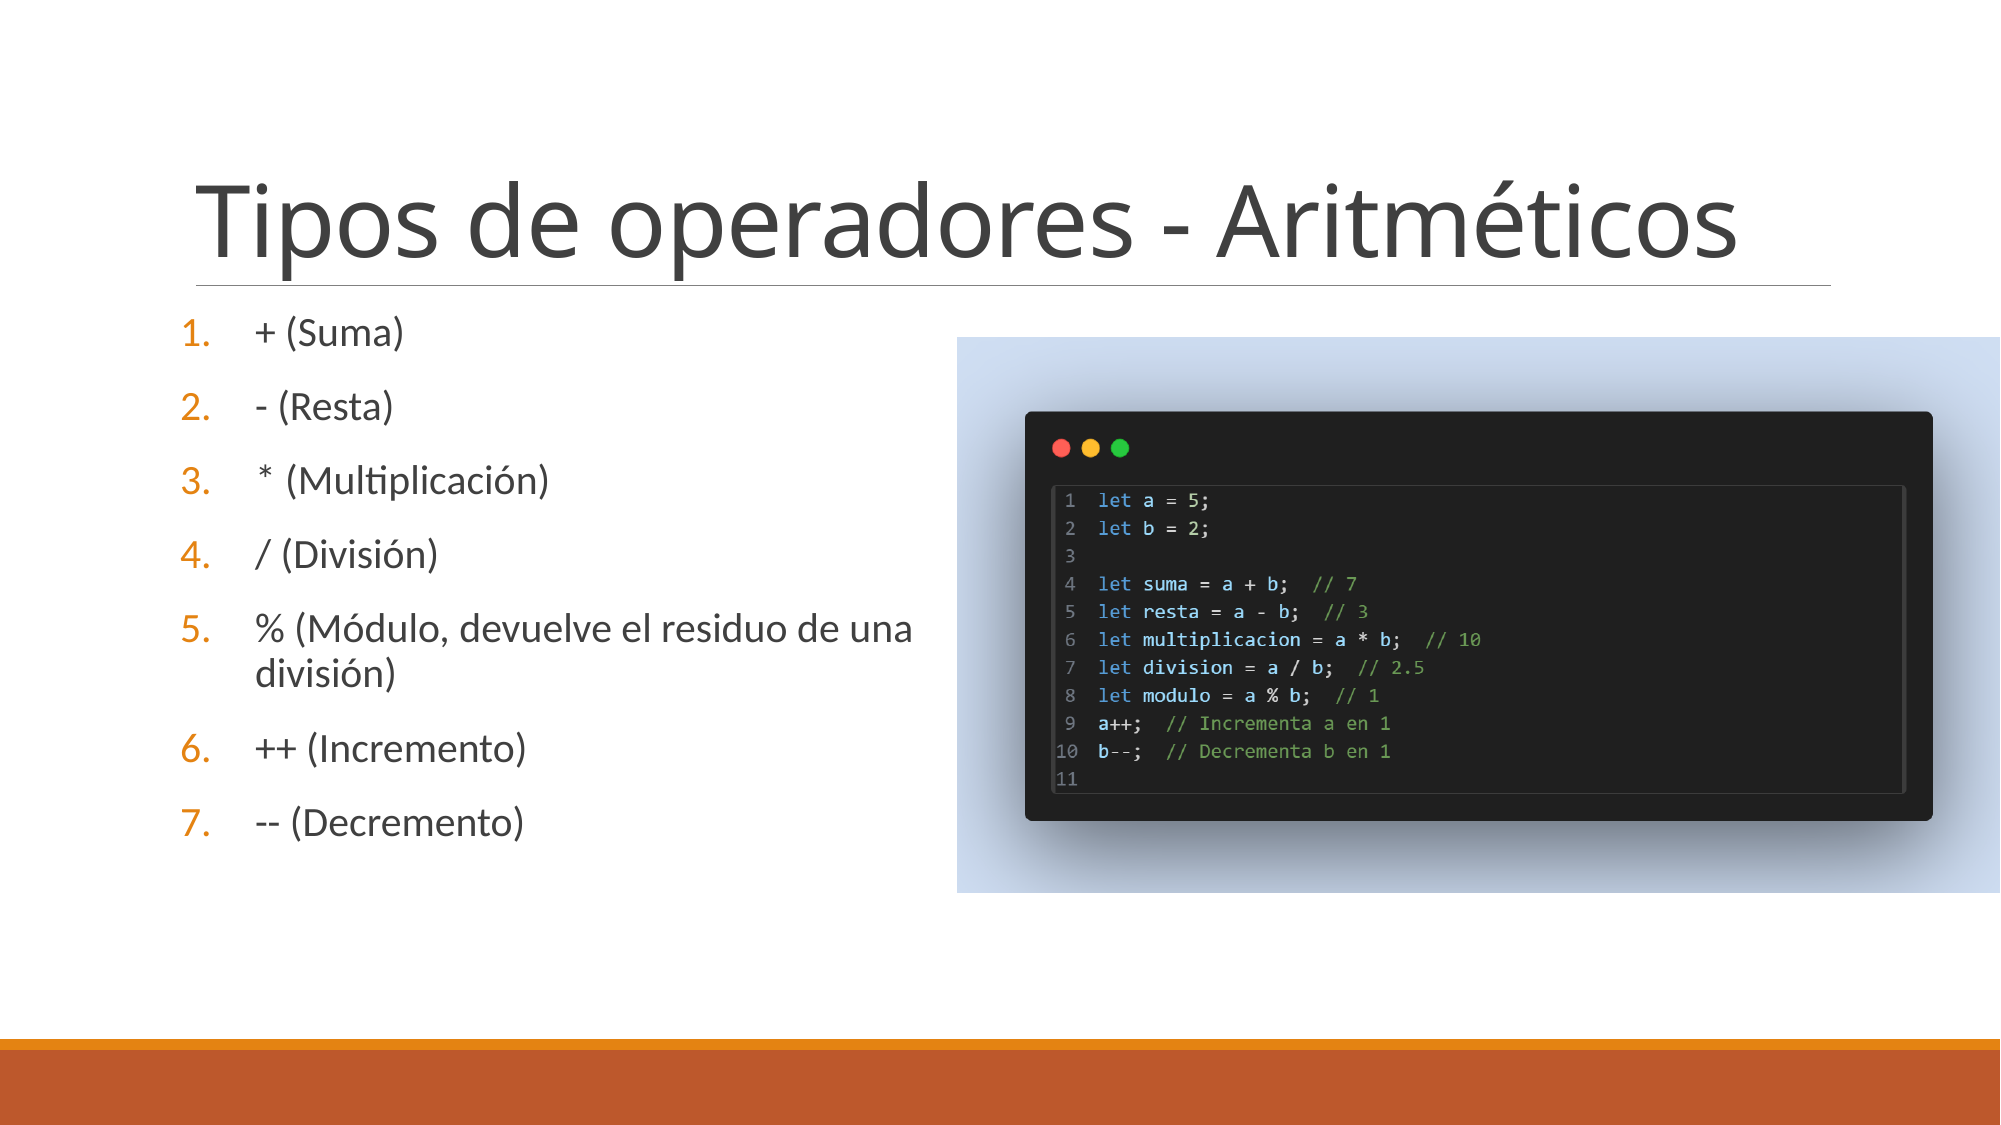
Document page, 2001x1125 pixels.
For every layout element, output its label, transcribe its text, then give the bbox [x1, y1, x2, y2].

list + (Suma) - (Resta) * (Multiplicación) / (División) % (Módulo, devuelve el residuo de una división) ++ (Incremento) -- (Decremento) [180, 302, 990, 963]
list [956, 336, 2000, 893]
title Tipos de operadores - Aritméticos [180, 47, 1830, 285]
